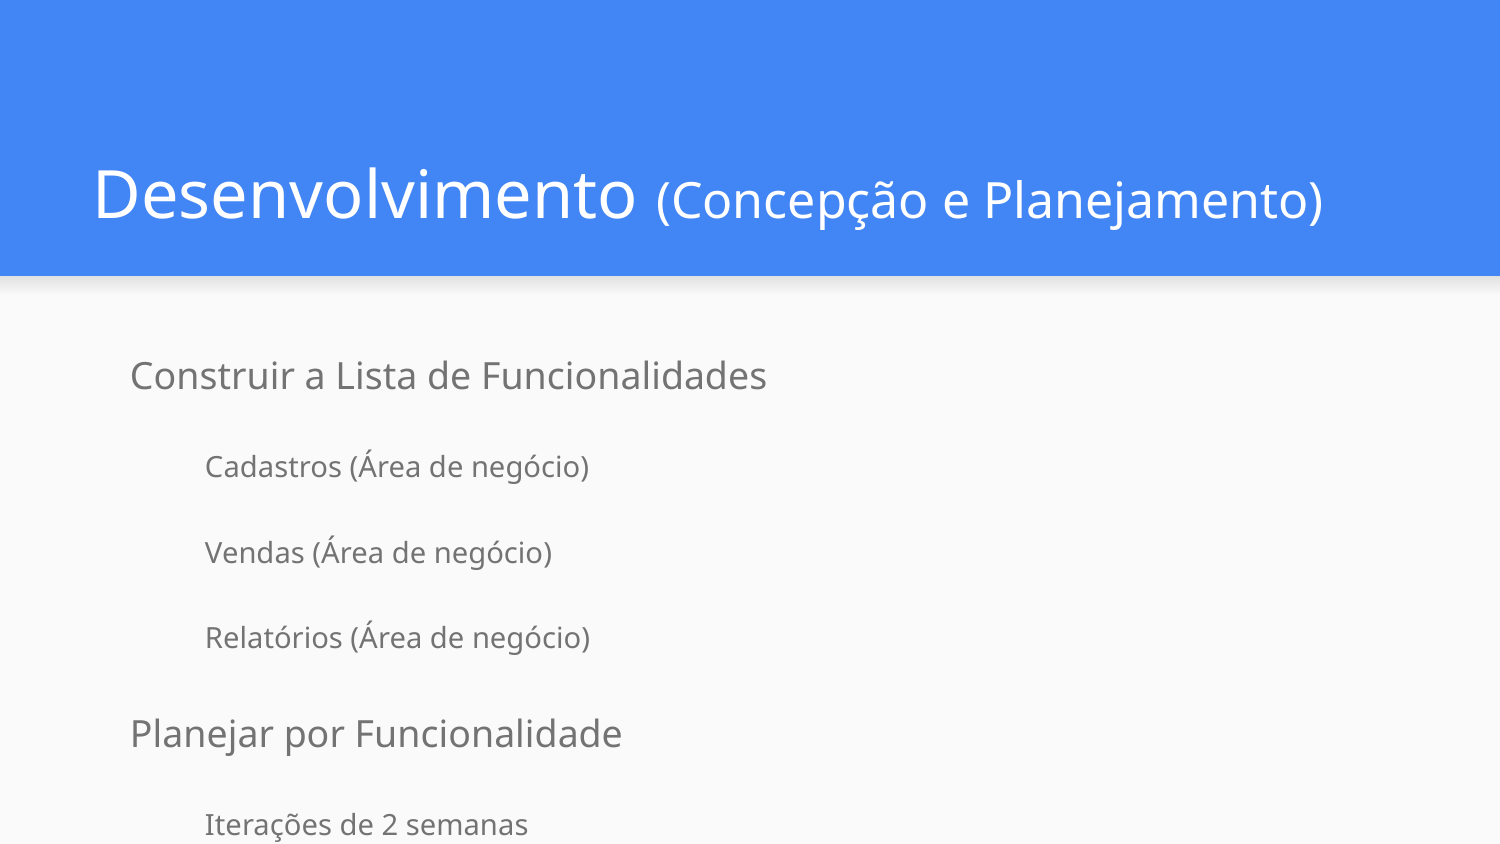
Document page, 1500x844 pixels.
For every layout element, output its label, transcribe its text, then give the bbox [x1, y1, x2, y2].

list Construir a Lista de Funcionalidades Cadastros (Área de negócio) Vendas (Área de negócio) Relatórios (Área de negócio) Planejar por Funcionalidade Iterações de 2 semanas Priorização por dependência e complexidade [77, 314, 1427, 760]
title Desenvolvimento (Concepção e Planejamento) [77, 121, 1427, 248]
